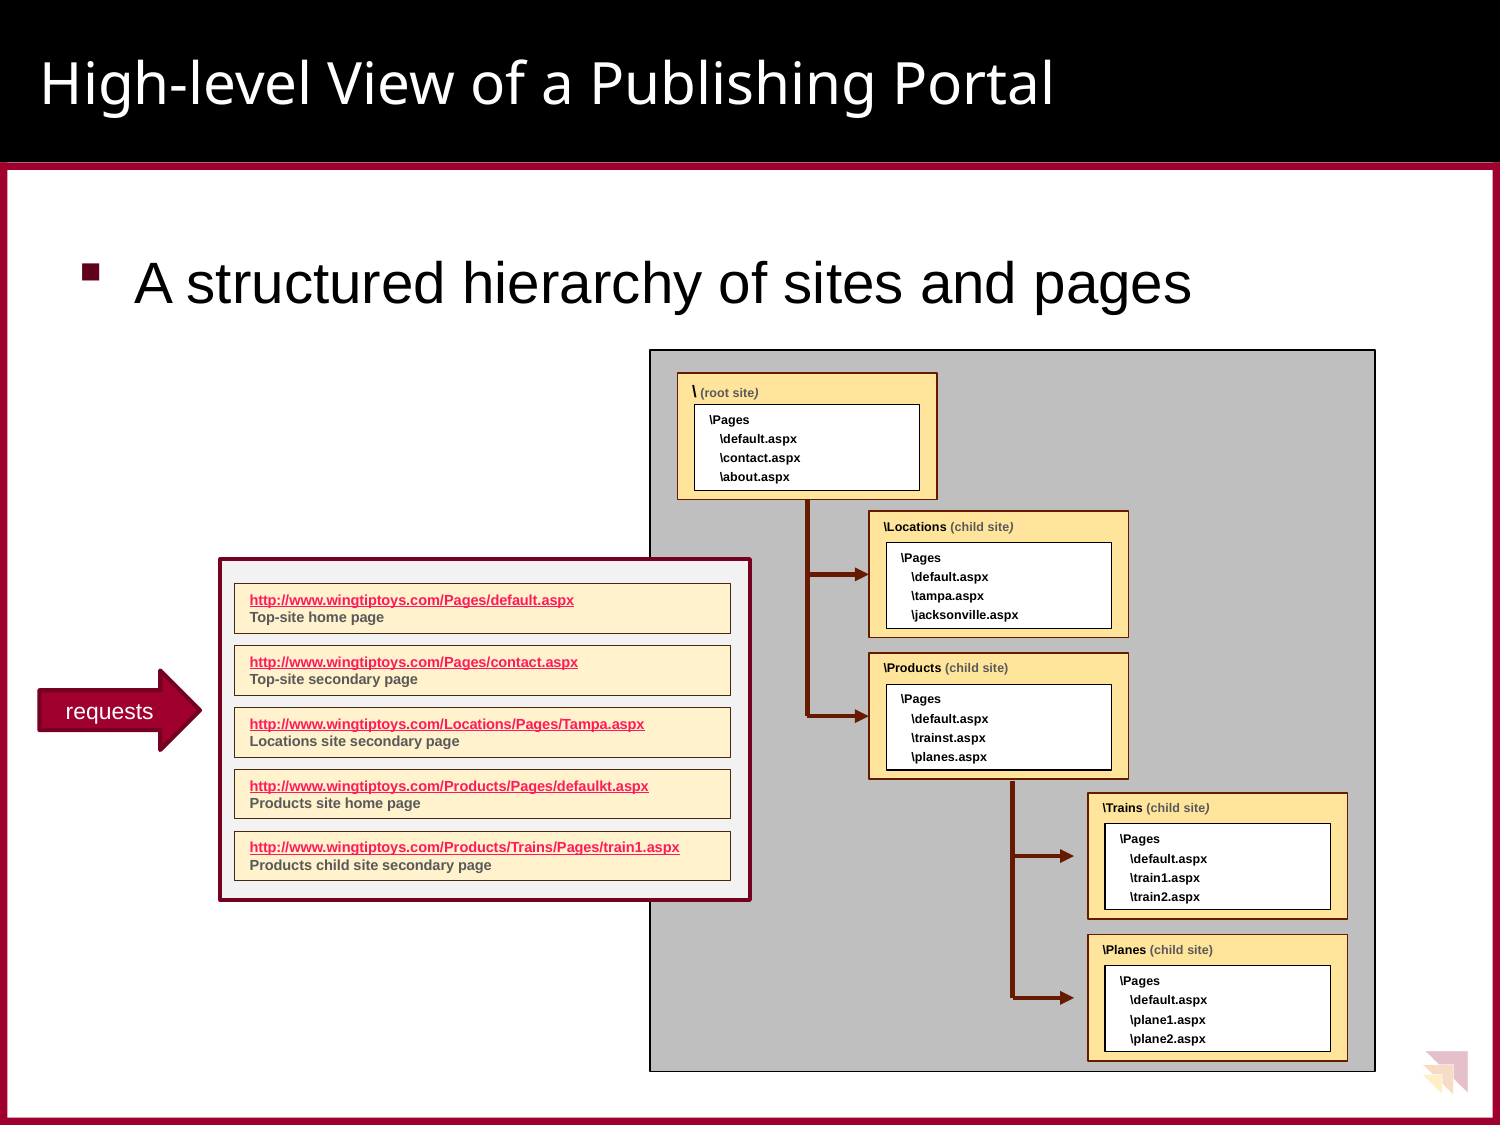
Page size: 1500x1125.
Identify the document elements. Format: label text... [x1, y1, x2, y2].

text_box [220, 558, 751, 901]
text_box requests [37, 668, 203, 752]
list A structured hierarchy of sites and pages [62, 237, 1438, 1088]
title High-level View of a Publishing Portal [24, 12, 1438, 150]
